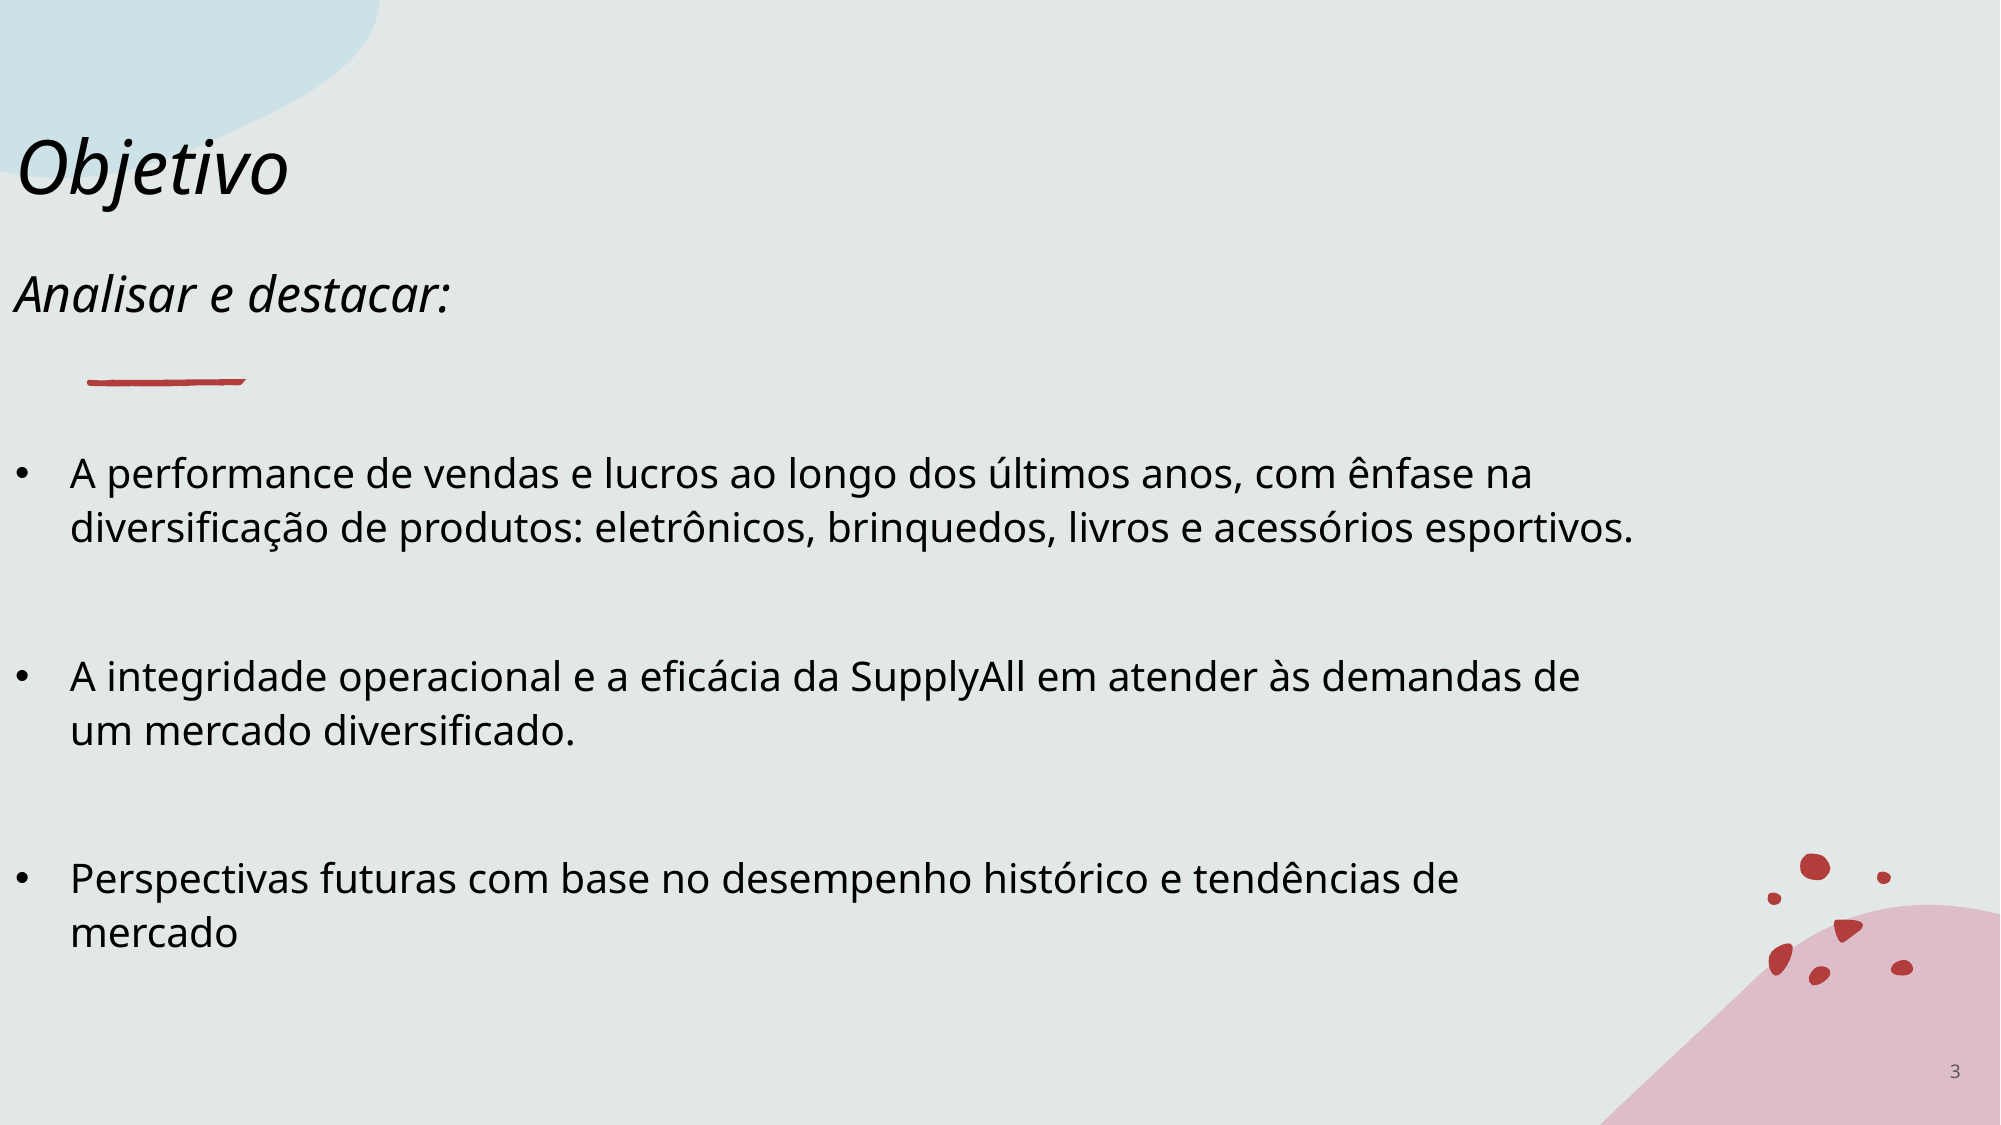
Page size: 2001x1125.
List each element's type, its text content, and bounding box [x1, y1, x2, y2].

slide_number 3 [1911, 1042, 1999, 1103]
title Objetivo [0, 0, 1654, 218]
text_box A performance de vendas e lucros ao longo dos últimos anos, com ênfase na diversificação de produtos: eletrônicos, brinquedos, livros e acessórios esportivos. A integridade operacional e a eficácia da SupplyAll em atender às demandas de um mercado diversificado. Perspectivas futuras com base no desempenho histórico e tendências de mercado [0, 435, 1654, 1018]
list Analisar e destacar: [0, 249, 1654, 431]
